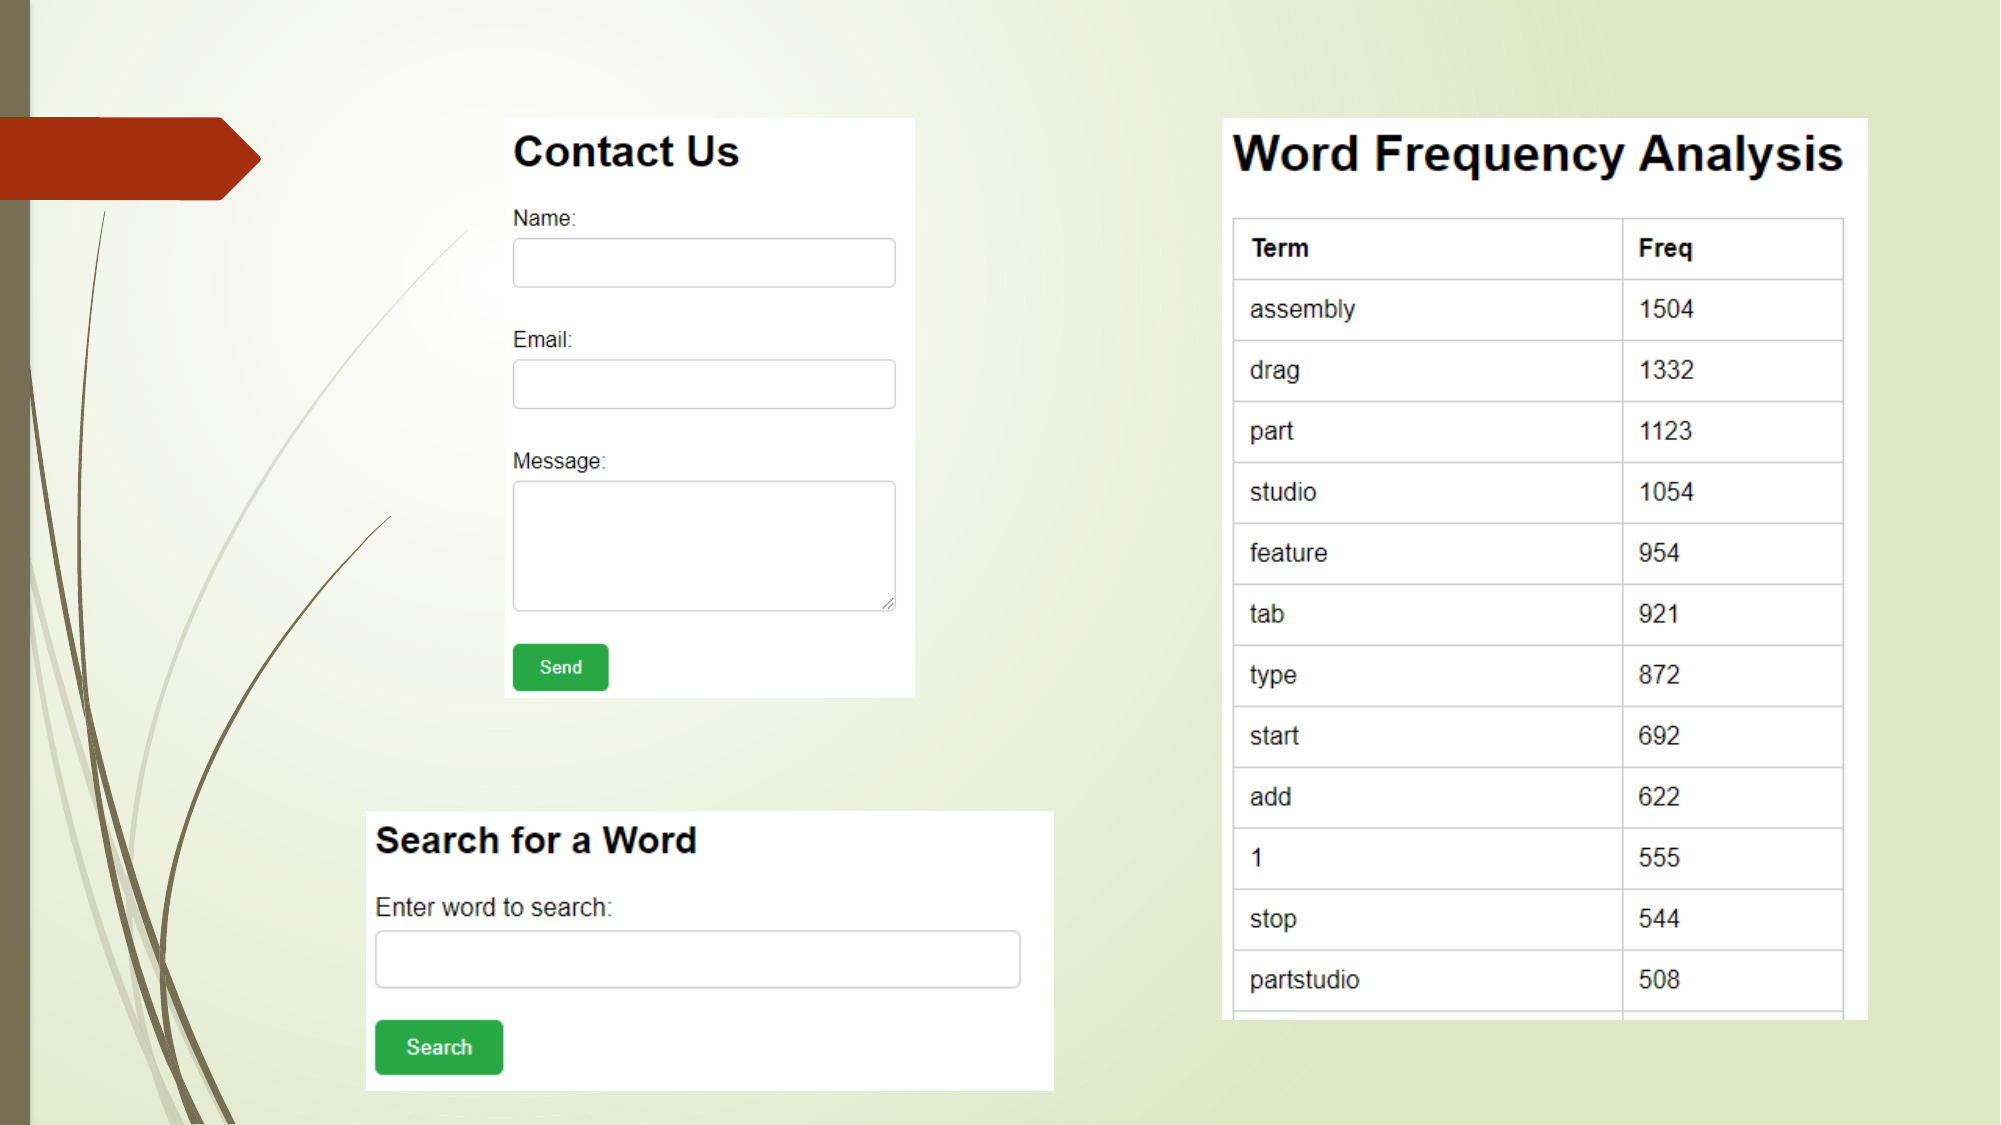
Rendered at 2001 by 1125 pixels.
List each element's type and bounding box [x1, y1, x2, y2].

picture [1222, 117, 1868, 1021]
picture [504, 117, 915, 698]
picture [365, 811, 1054, 1091]
